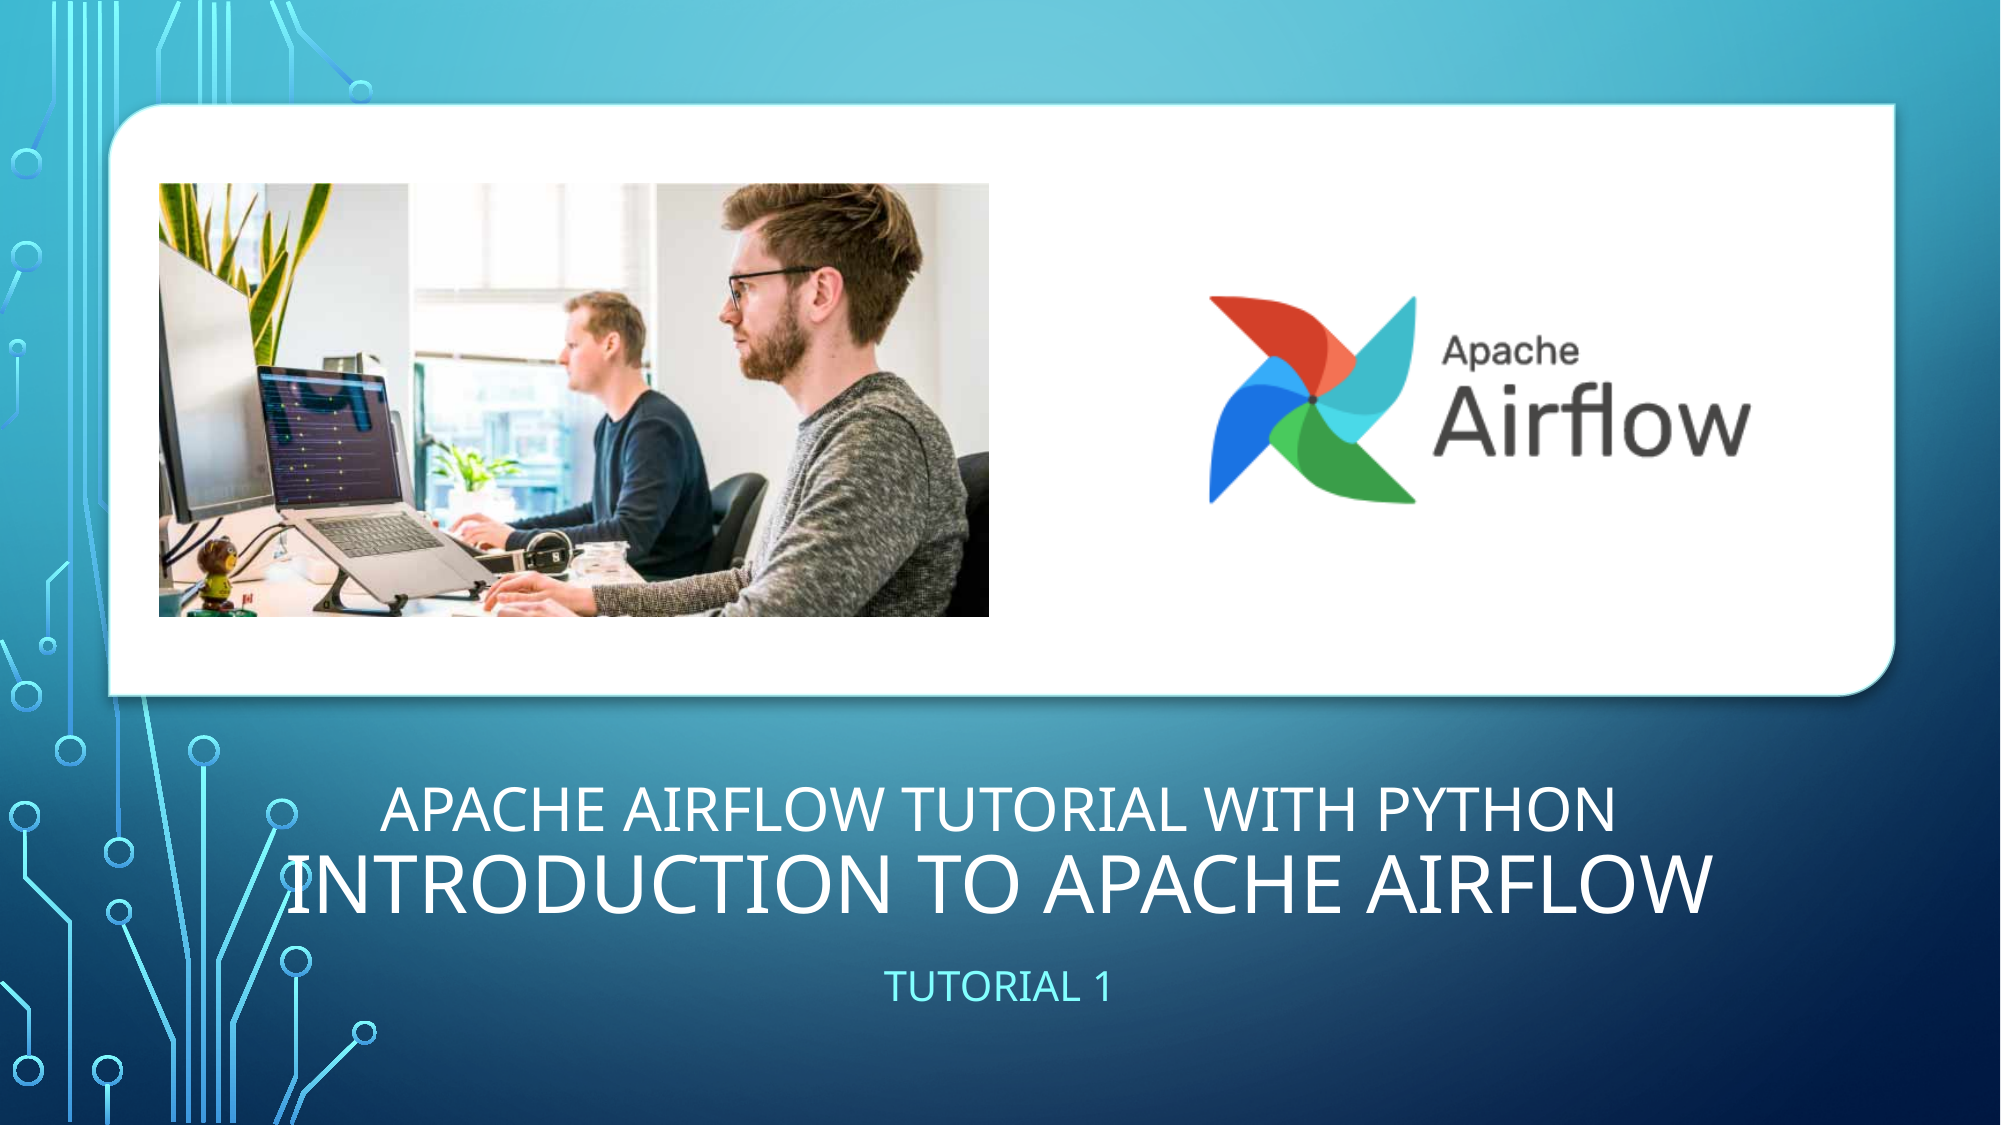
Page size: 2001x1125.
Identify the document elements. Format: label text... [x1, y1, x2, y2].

title Apache AIRFLOW TUTORIAL WITH PYTHON Introduction to apache airflow [265, 744, 1735, 939]
picture [1014, 227, 1845, 573]
text_box [108, 103, 1896, 697]
subtitle TUTORIAL 1 [313, 941, 1687, 1018]
picture [159, 182, 989, 618]
